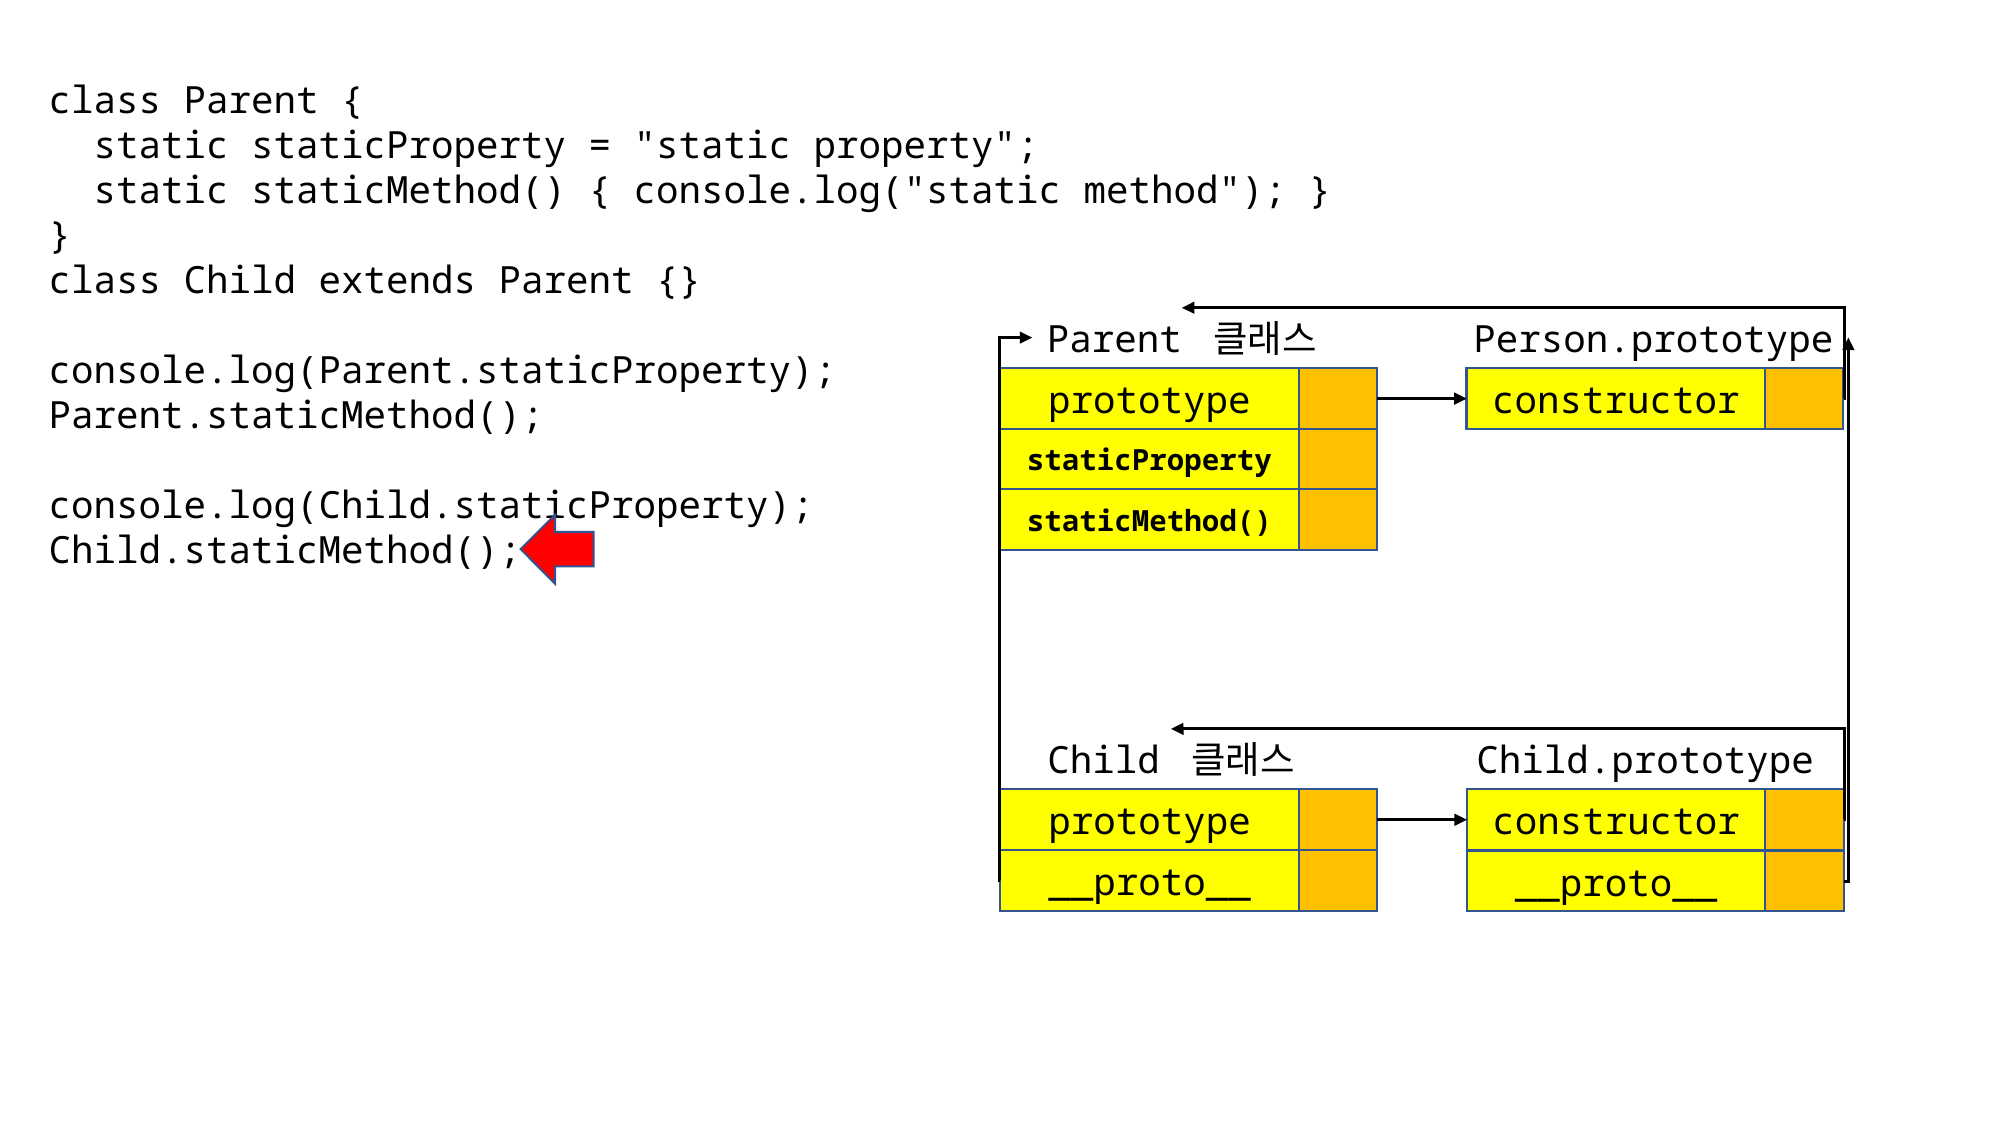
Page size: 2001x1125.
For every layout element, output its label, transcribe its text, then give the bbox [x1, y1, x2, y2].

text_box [1000, 850, 1378, 911]
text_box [1843, 338, 1850, 882]
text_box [1466, 820, 1843, 850]
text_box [1031, 789, 1378, 850]
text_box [1000, 338, 1031, 881]
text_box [1466, 850, 1844, 912]
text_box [1031, 368, 1378, 428]
text_box Child 클래스 [1032, 728, 1171, 789]
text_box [1031, 489, 1378, 551]
text_box class Parent { static staticProperty = "static property"; static staticMethod() { console.log("static method"); } } class Child extends Parent {} console.log(Parent.staticProperty); Parent.staticMethod(); console.log(Child.staticProperty); Child.staticMethod(); [33, 68, 1347, 579]
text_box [1031, 428, 1378, 489]
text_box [1171, 728, 1843, 820]
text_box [1182, 307, 1844, 399]
text_box Parent 클래스 [1032, 307, 1182, 368]
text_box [1466, 399, 1843, 429]
text_box [519, 512, 595, 587]
